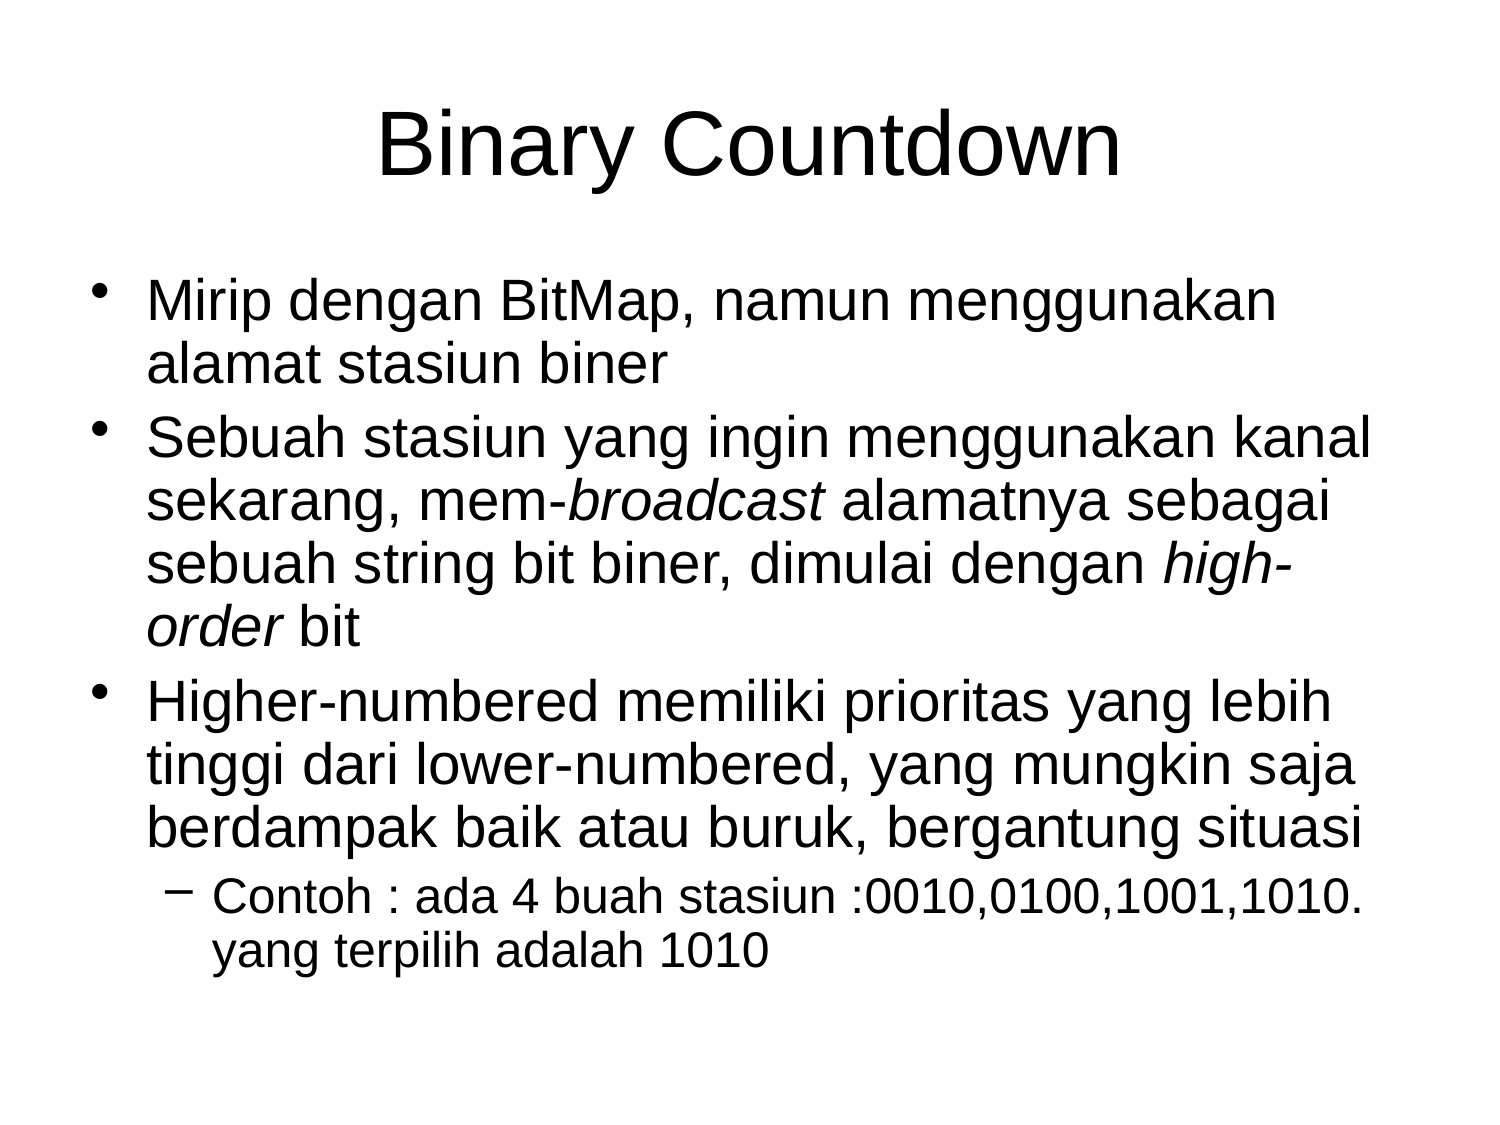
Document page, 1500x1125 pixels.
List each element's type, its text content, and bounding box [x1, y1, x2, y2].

list Mirip dengan BitMap, namun menggunakan alamat stasiun biner Sebuah stasiun yang ingin menggunakan kanal sekarang, mem-broadcast alamatnya sebagai sebuah string bit biner, dimulai dengan high-order bit Higher-numbered memiliki prioritas yang lebih tinggi dari lower-numbered, yang mungkin saja berdampak baik atau buruk, bergantung situasi Contoh : ada 4 buah stasiun :0010,0100,1001,1010. yang terpilih adalah 1010 [75, 262, 1425, 1005]
title Binary Countdown [75, 45, 1425, 233]
